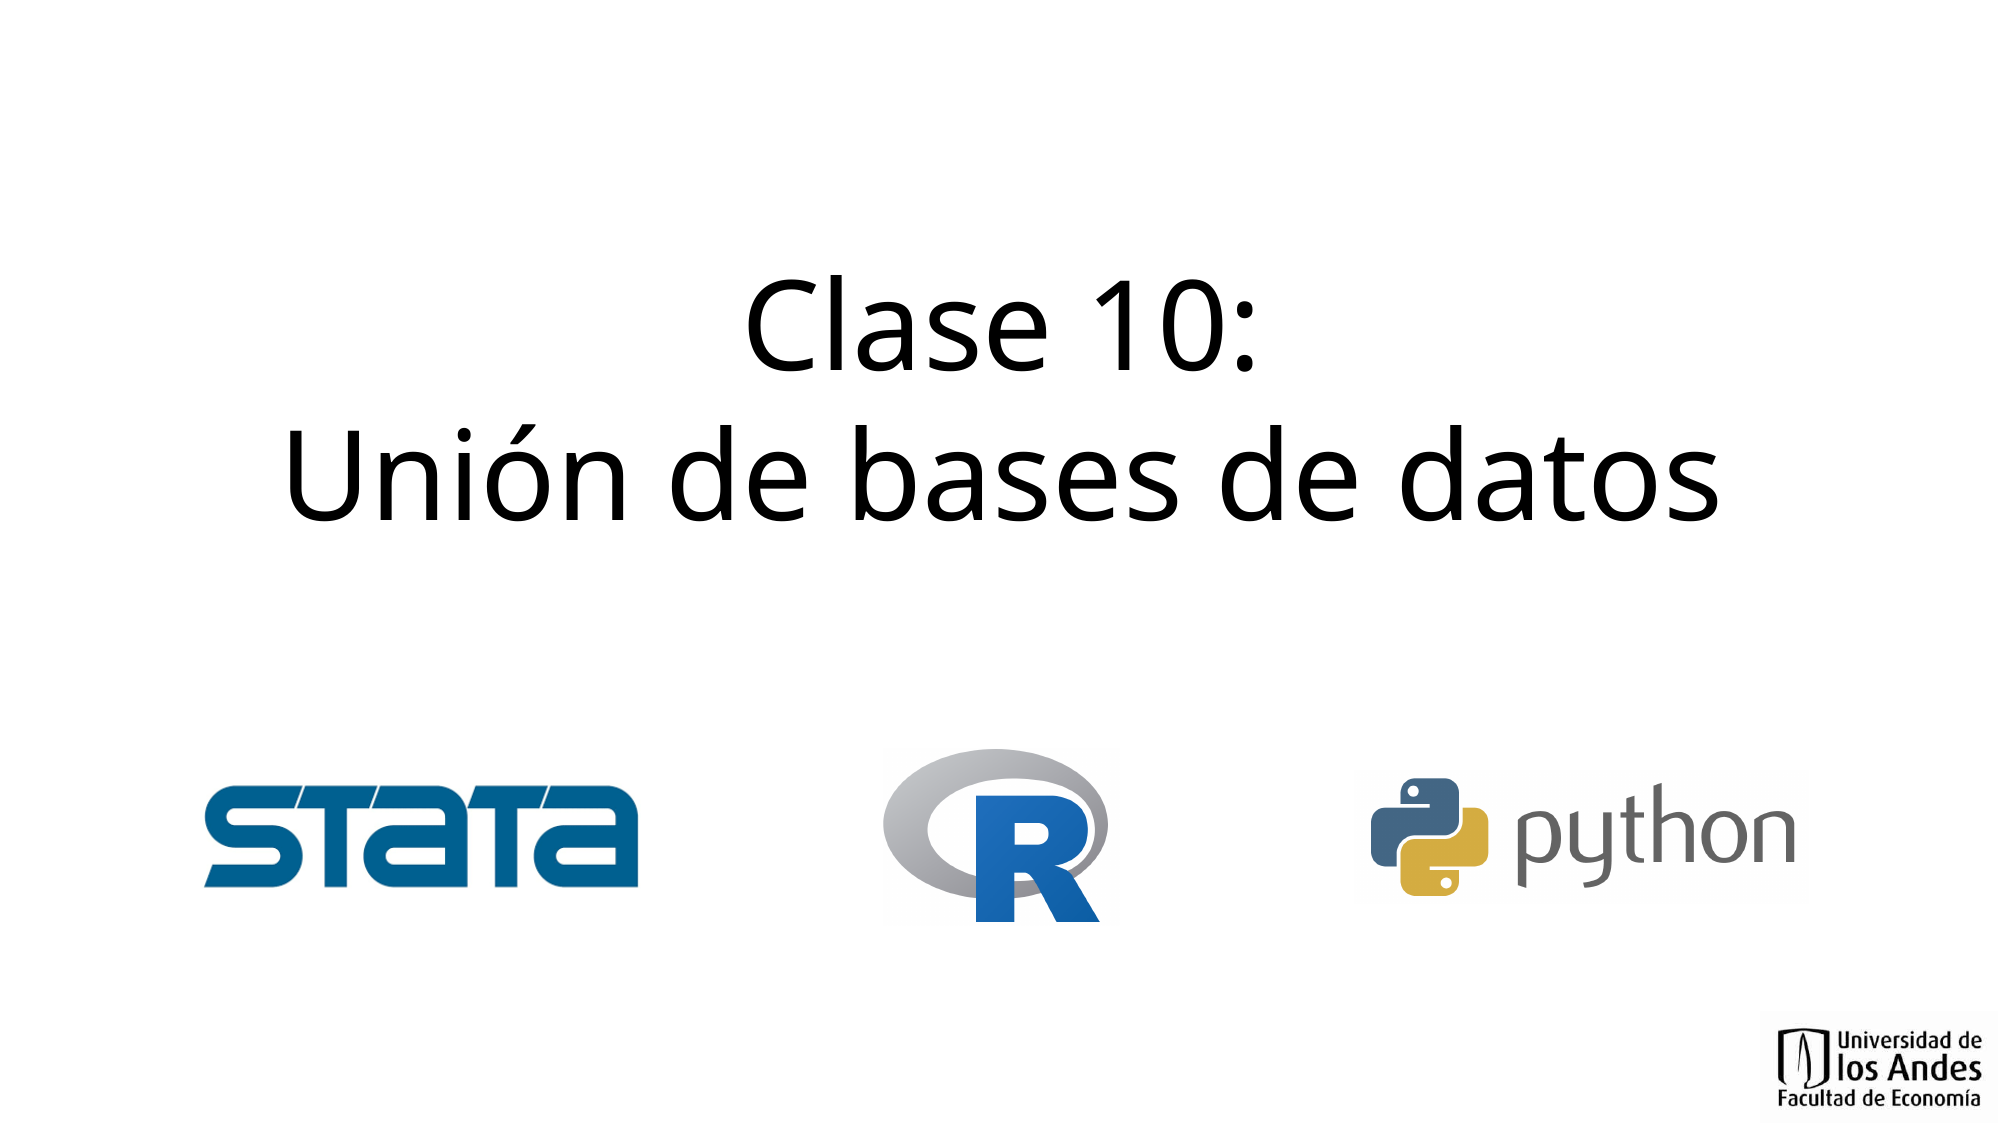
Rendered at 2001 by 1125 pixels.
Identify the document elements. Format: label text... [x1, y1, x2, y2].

picture [883, 748, 1120, 926]
picture [1354, 770, 1809, 904]
title Clase 10: Unión de bases de datos [195, 95, 1809, 696]
picture [1760, 1011, 1998, 1123]
picture [195, 777, 647, 896]
